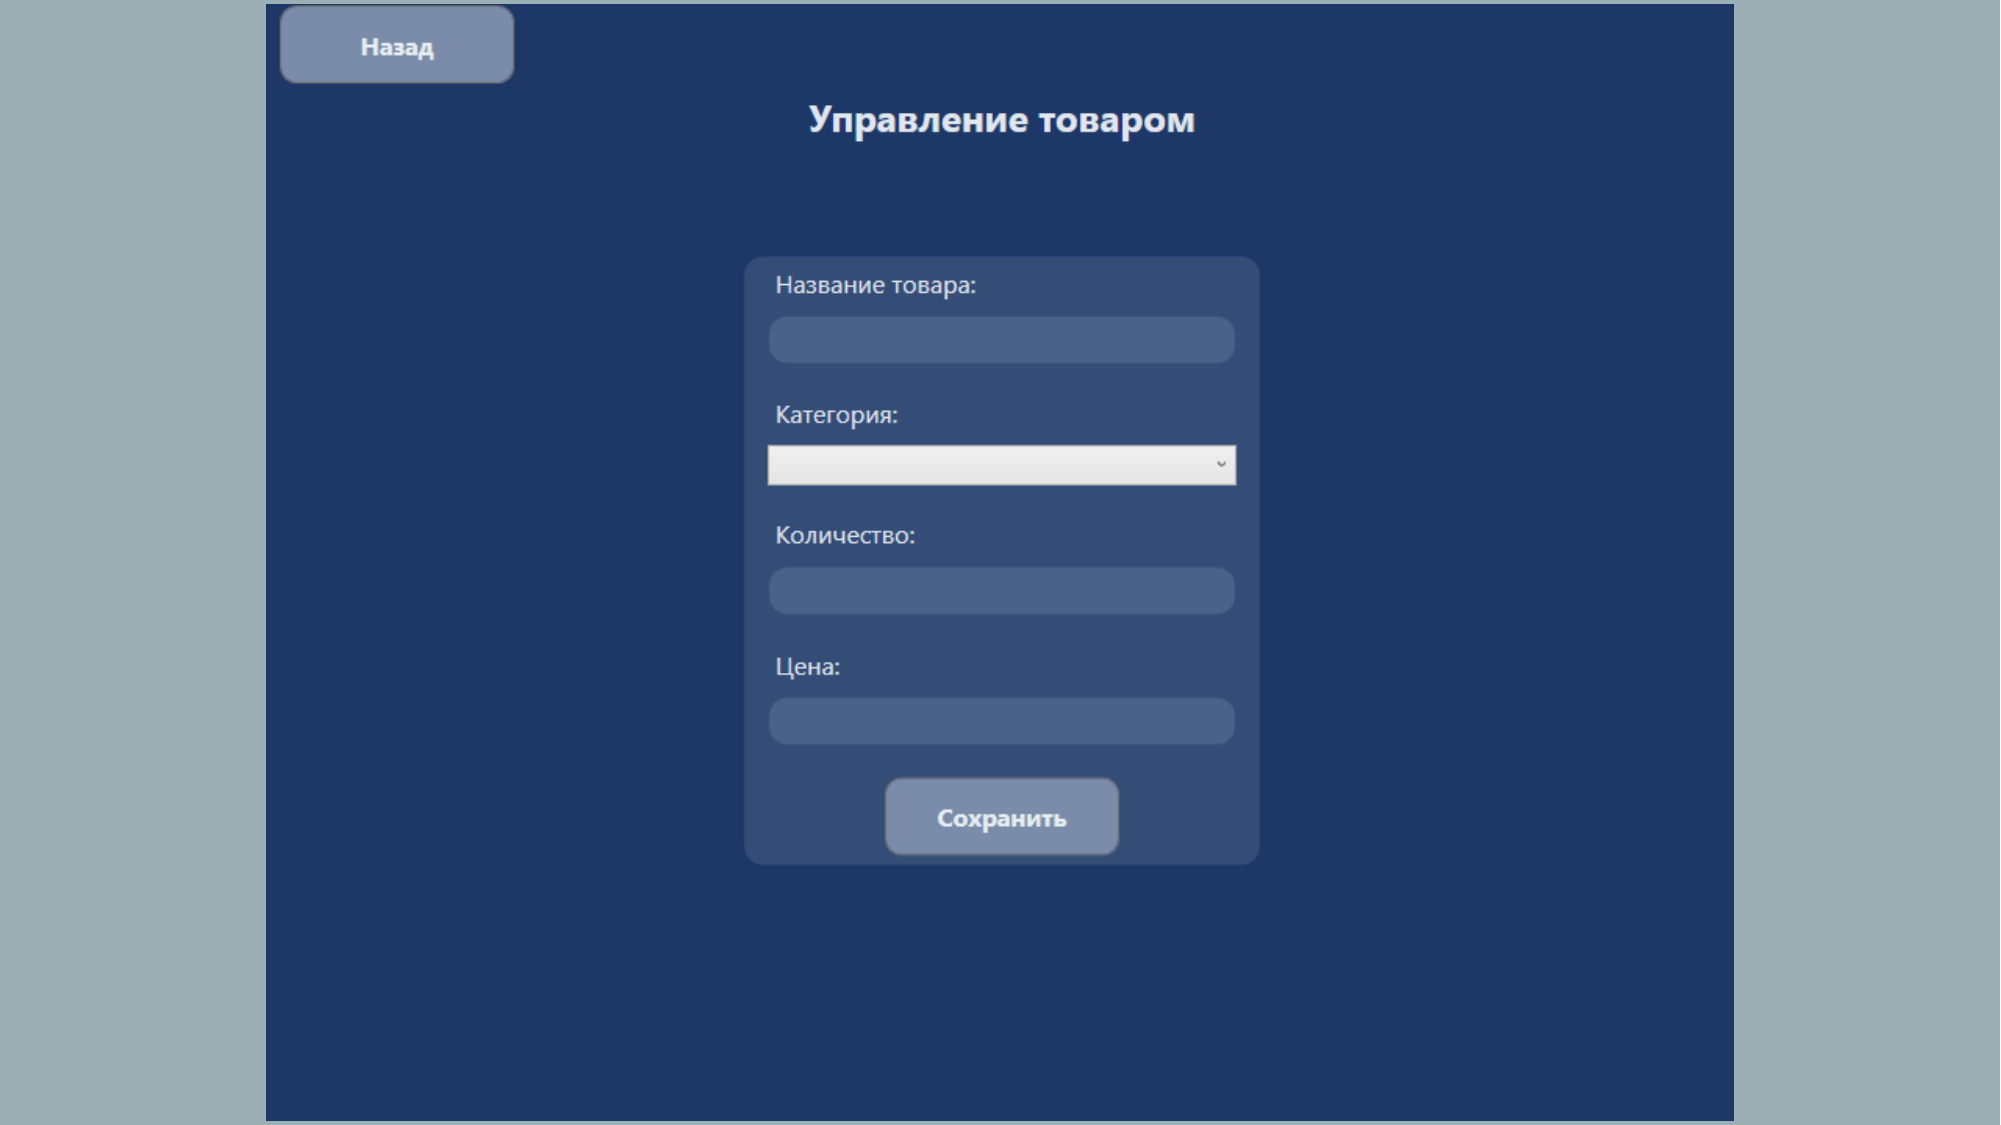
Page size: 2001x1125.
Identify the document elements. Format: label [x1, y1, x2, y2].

picture [266, 4, 1734, 1121]
